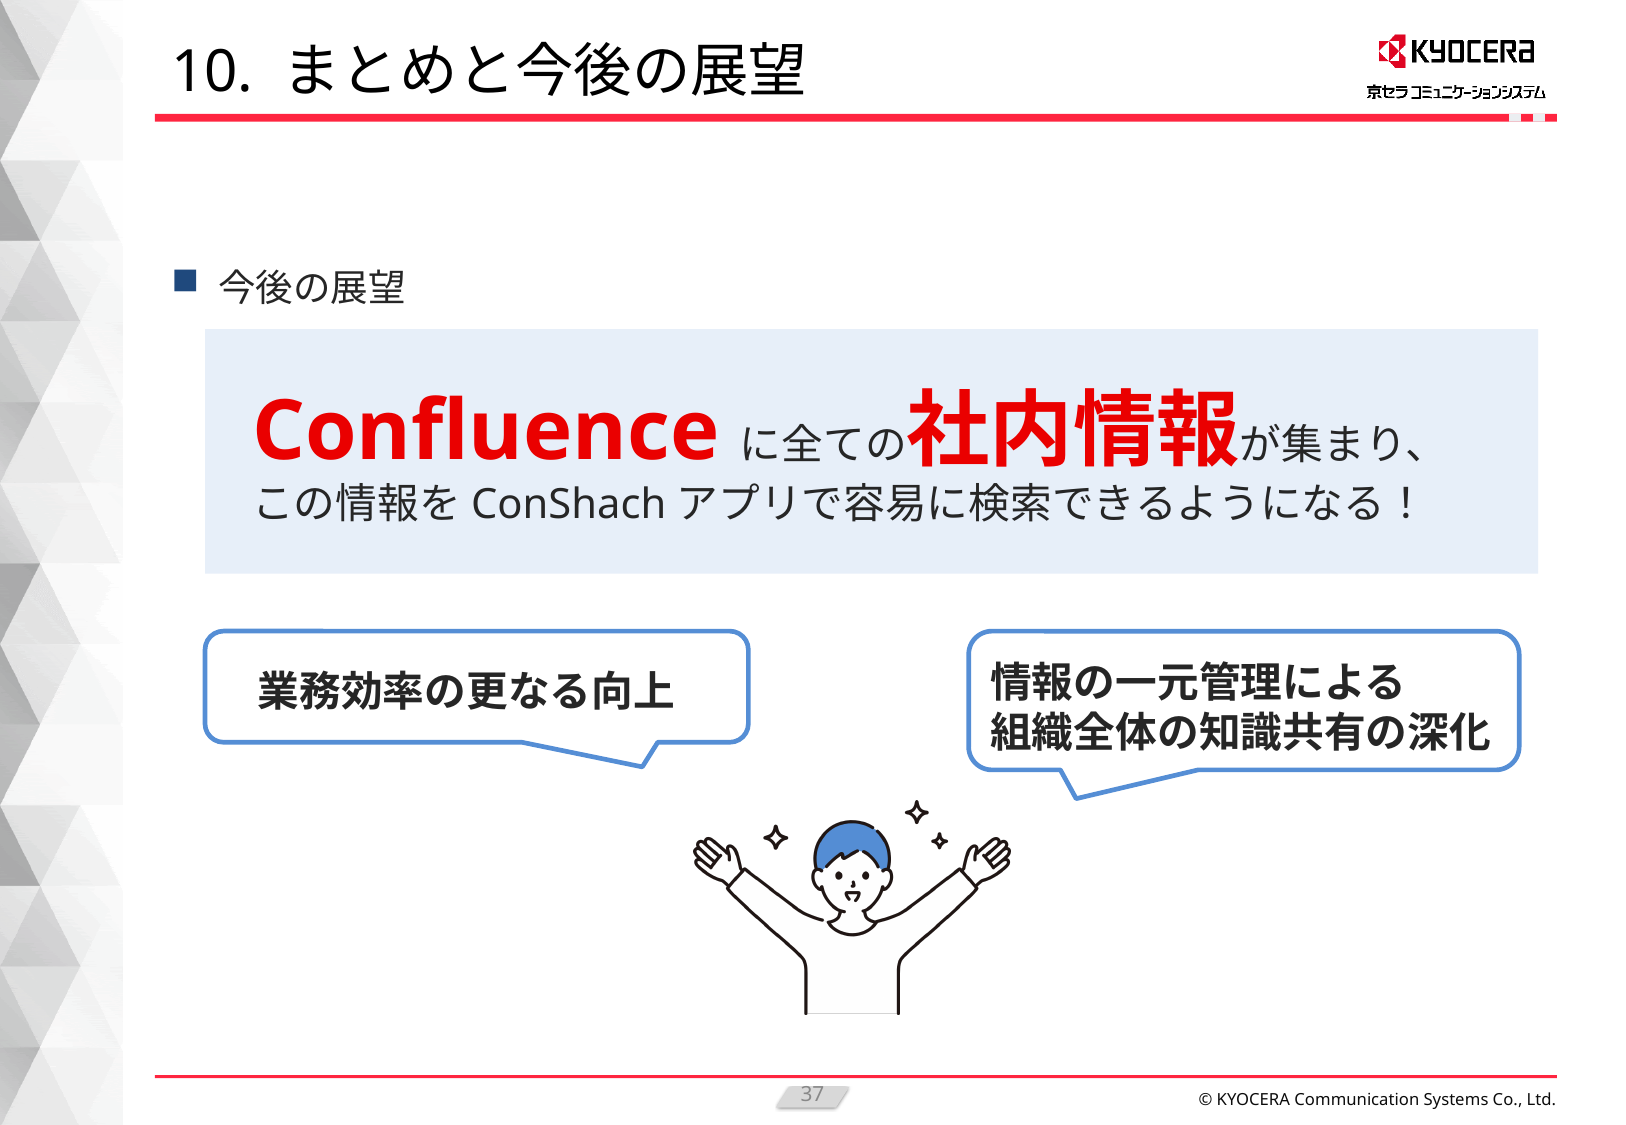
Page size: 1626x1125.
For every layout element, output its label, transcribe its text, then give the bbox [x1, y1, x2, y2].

text_box 今後の展望 [156, 256, 604, 316]
picture [693, 799, 1012, 1015]
picture [0, 0, 123, 1125]
text_box Confluenceに全ての社内情報が集まり、この情報をConShachアプリで容易に検索できるようになる！ [205, 329, 1539, 574]
text_box 情報の一元管理による 組織全体の知識共有の深化 [968, 631, 1520, 799]
title 10. まとめと今後の展望 [156, 20, 1337, 125]
text_box 業務効率の更なる向上 [204, 631, 749, 767]
slide_number 37 [629, 1065, 996, 1125]
picture [1347, 24, 1565, 108]
